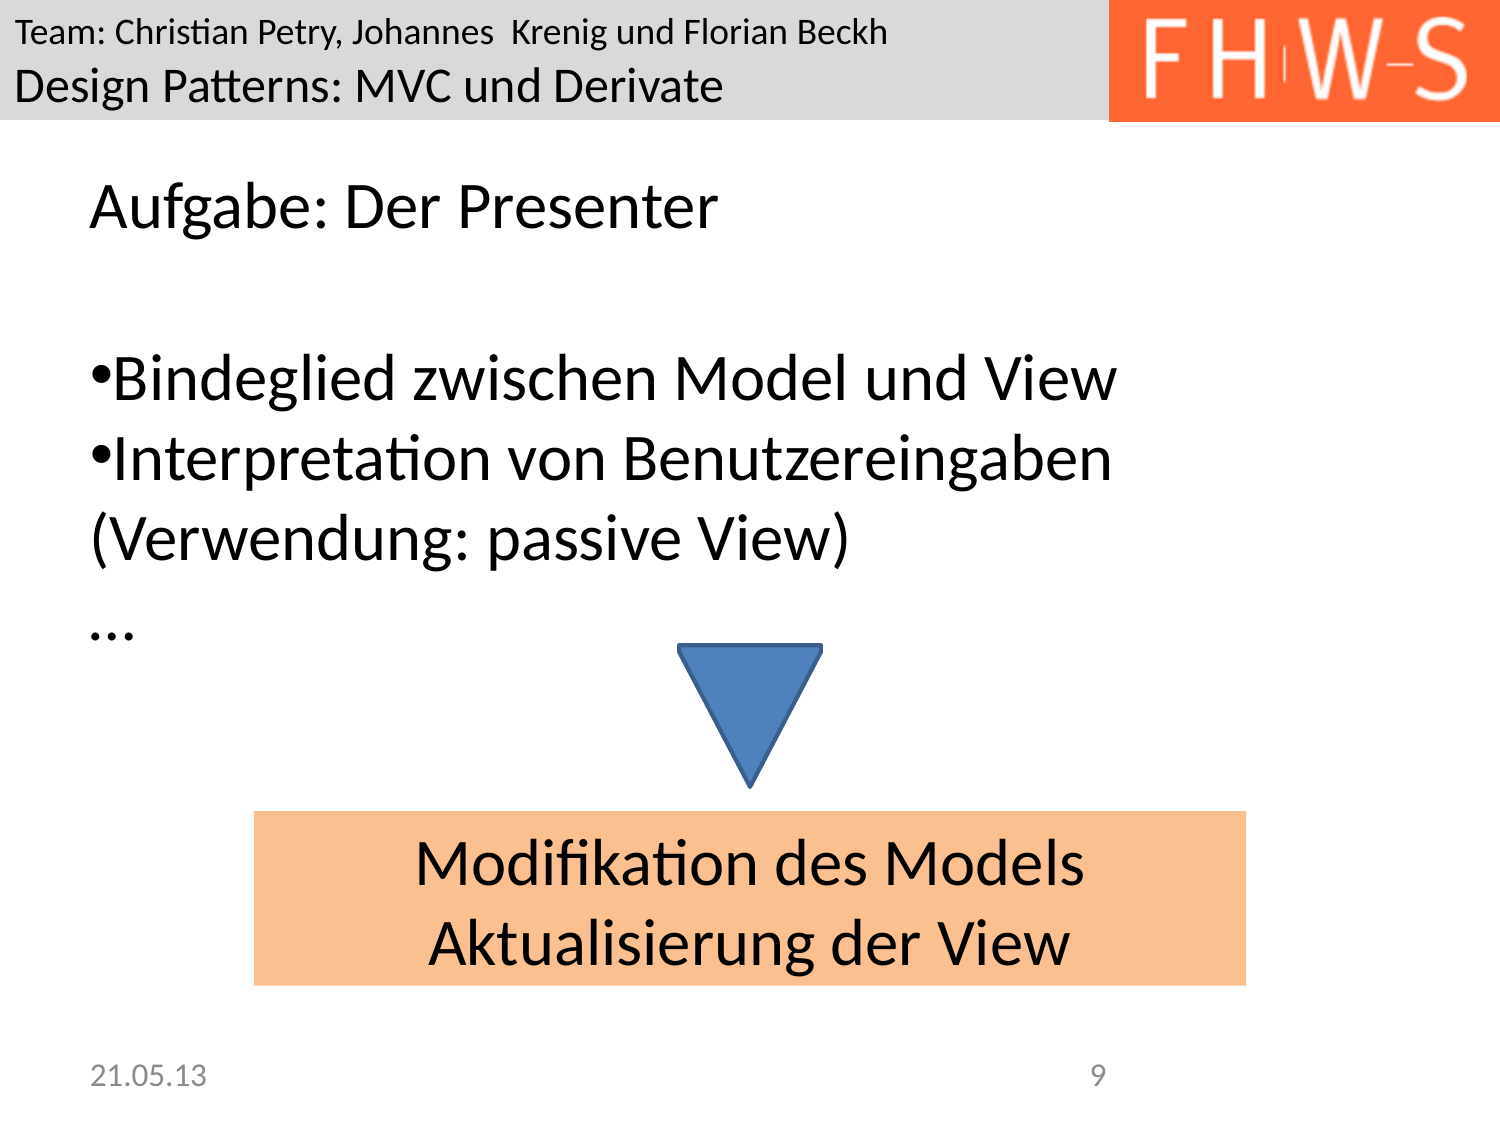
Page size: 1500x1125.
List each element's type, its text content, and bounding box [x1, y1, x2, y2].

text_box Bindeglied zwischen Model und View Interpretation von Benutzereingaben (Verwendung: passive View) … [75, 326, 1425, 669]
text_box 21.05.13 [74, 1042, 425, 1103]
text_box Aufgabe: Der Presenter [75, 125, 1425, 279]
picture [1109, 0, 1500, 122]
text_box [679, 645, 821, 787]
text_box Modifikation des Models Aktualisierung der View [253, 811, 1247, 986]
text_box 9 [1074, 1042, 1425, 1103]
